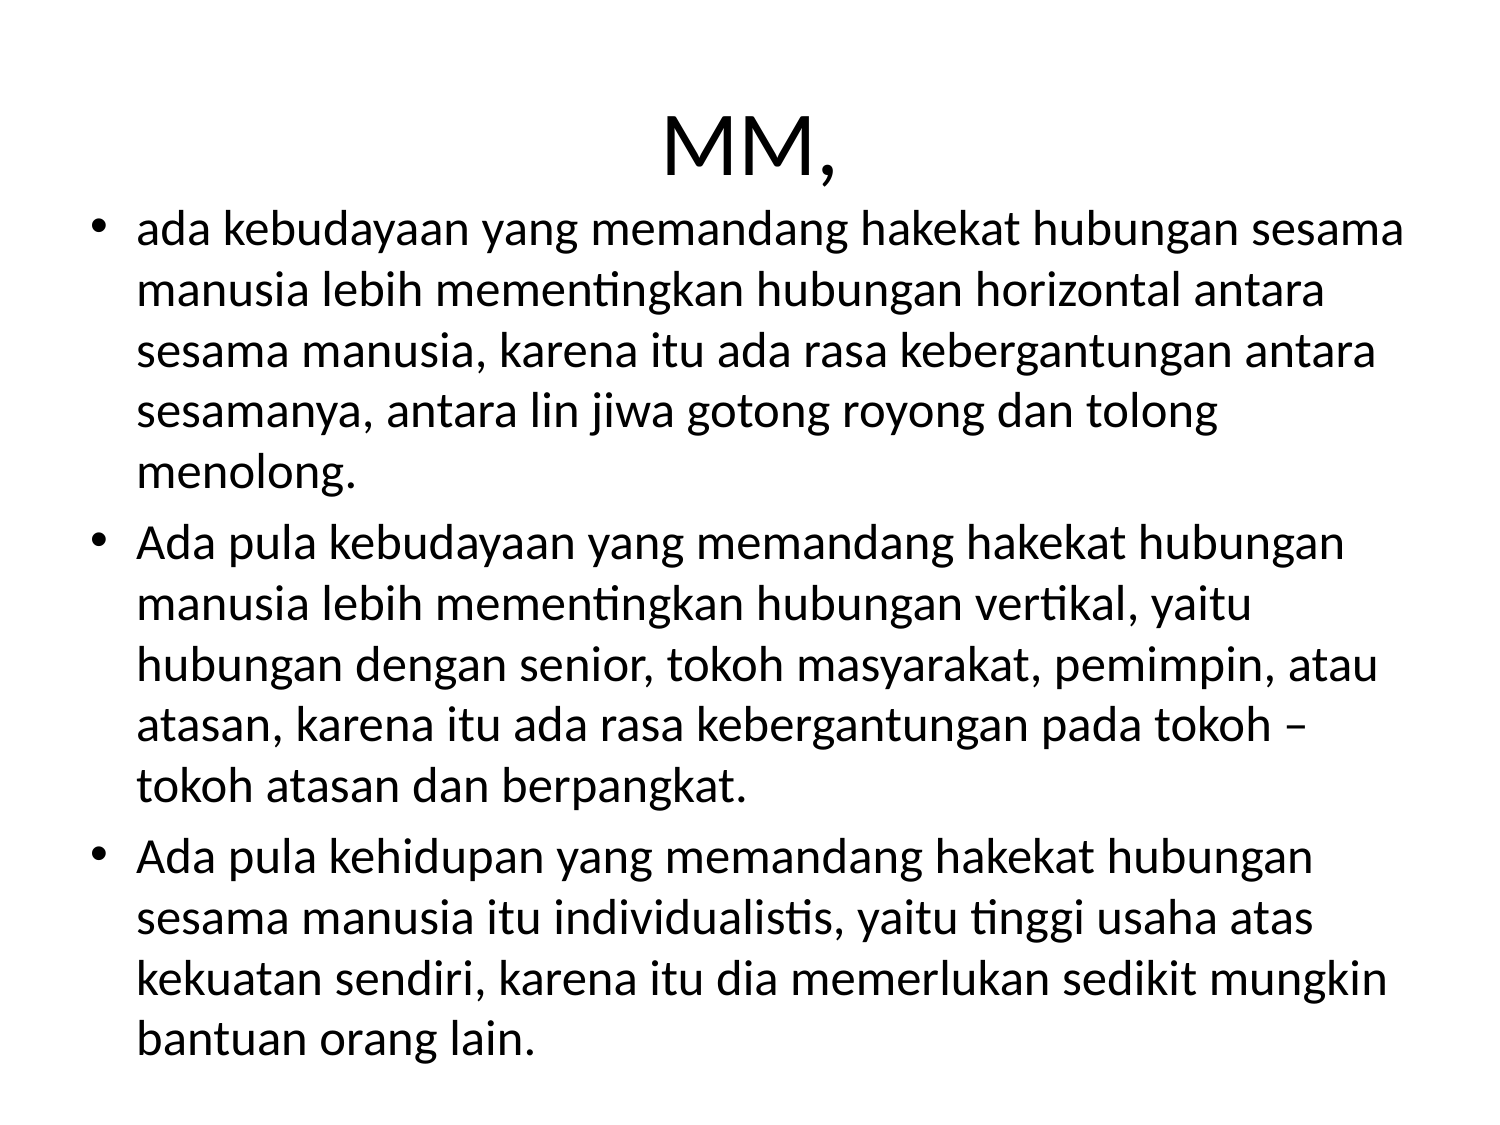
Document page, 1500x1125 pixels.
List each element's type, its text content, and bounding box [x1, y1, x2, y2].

list ada kebudayaan yang memandang hakekat hubungan sesama manusia lebih mementingkan hubungan horizontal antara sesama manusia, karena itu ada rasa kebergantungan antara sesamanya, antara lin jiwa gotong royong dan tolong menolong. Ada pula kebudayaan yang memandang hakekat hubungan manusia lebih mementingkan hubungan vertikal, yaitu hubungan dengan senior, tokoh masyarakat, pemimpin, atau atasan, karena itu ada rasa kebergantungan pada tokoh –tokoh atasan dan berpangkat. Ada pula kehidupan yang memandang hakekat hubungan sesama manusia itu individualistis, yaitu tinggi usaha atas kekuatan sendiri, karena itu dia memerlukan sedikit mungkin bantuan orang lain. [75, 187, 1425, 1075]
title MM, [75, 45, 1425, 187]
